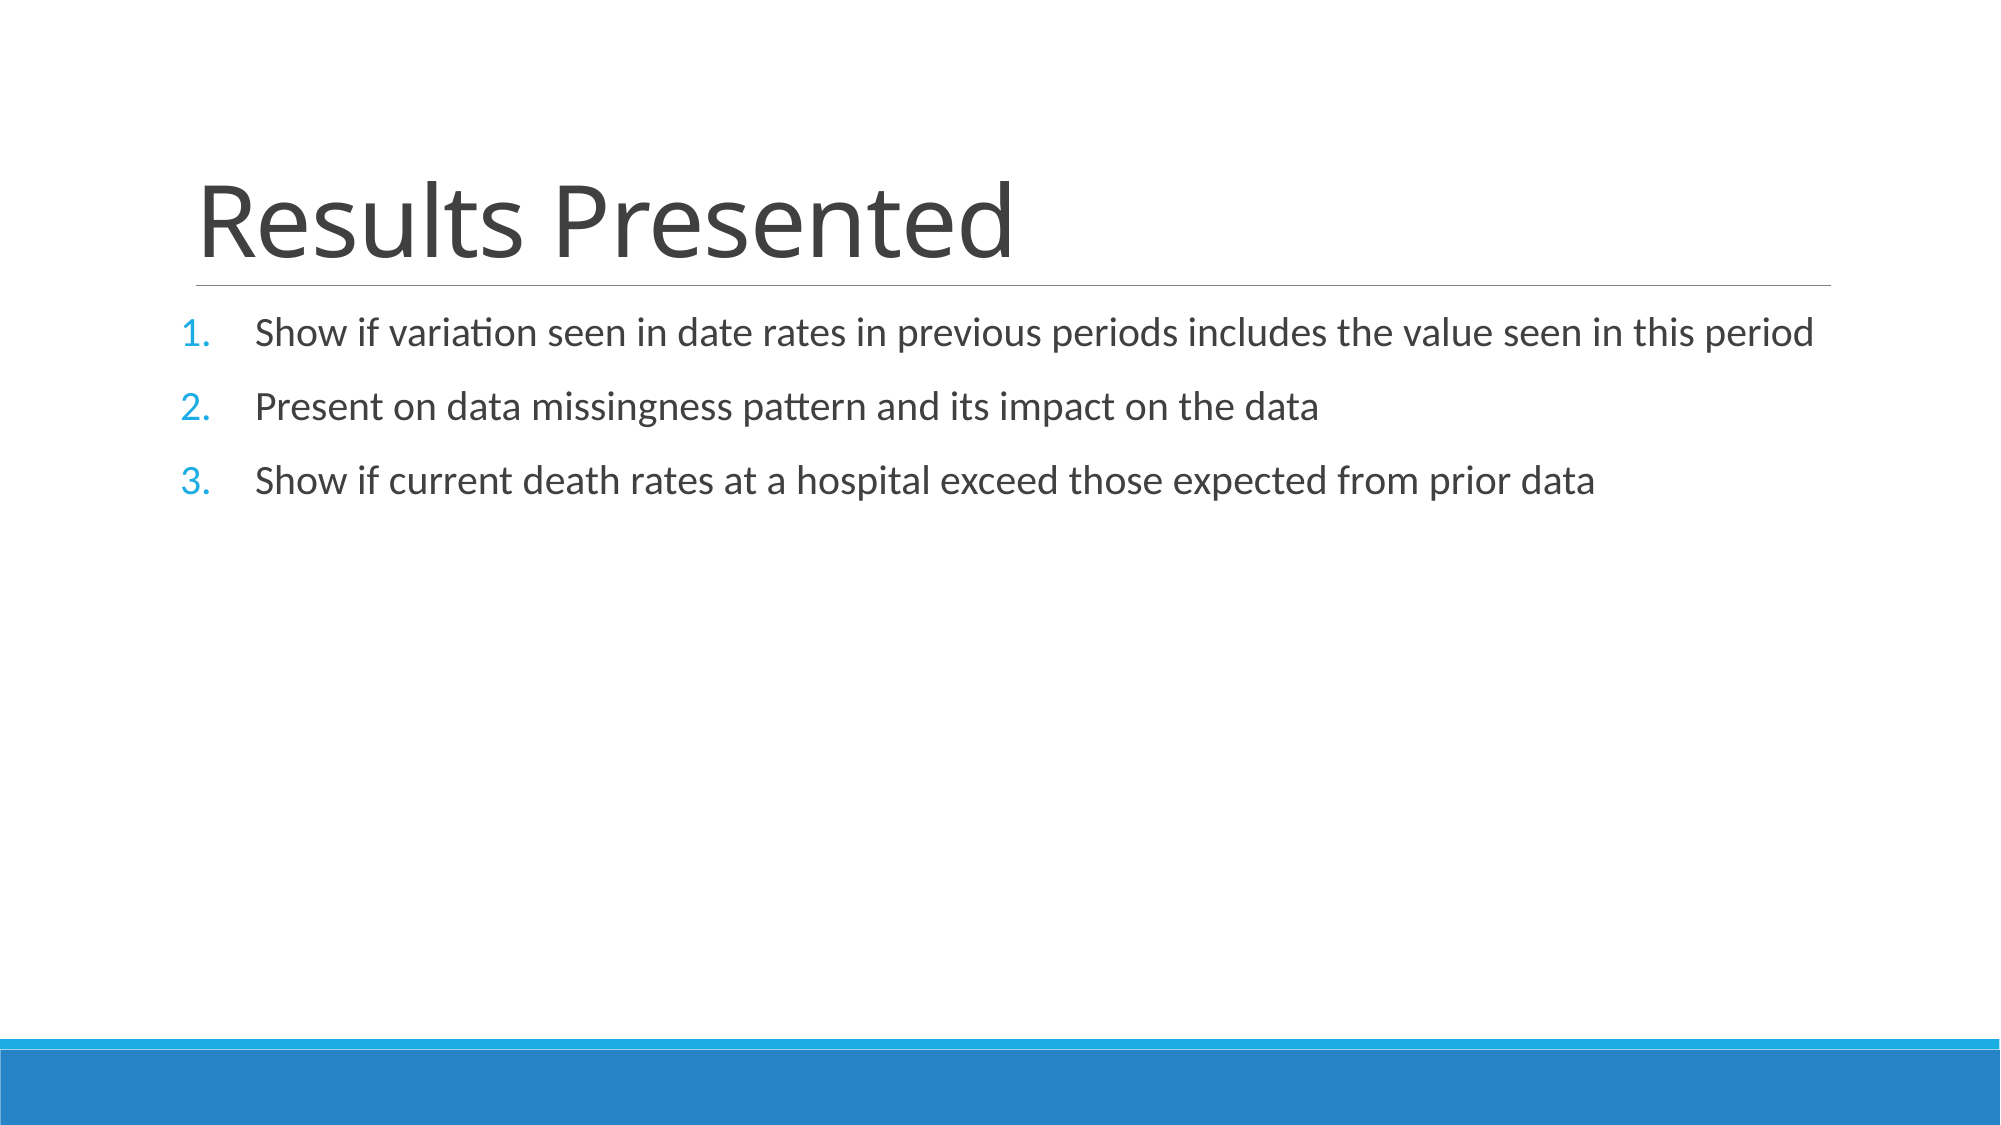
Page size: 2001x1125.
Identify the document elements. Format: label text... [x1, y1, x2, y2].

list Show if variation seen in date rates in previous periods includes the value seen in this period Present on data missingness pattern and its impact on the data Show if current death rates at a hospital exceed those expected from prior data [180, 302, 1830, 963]
title Results Presented [180, 47, 1830, 285]
